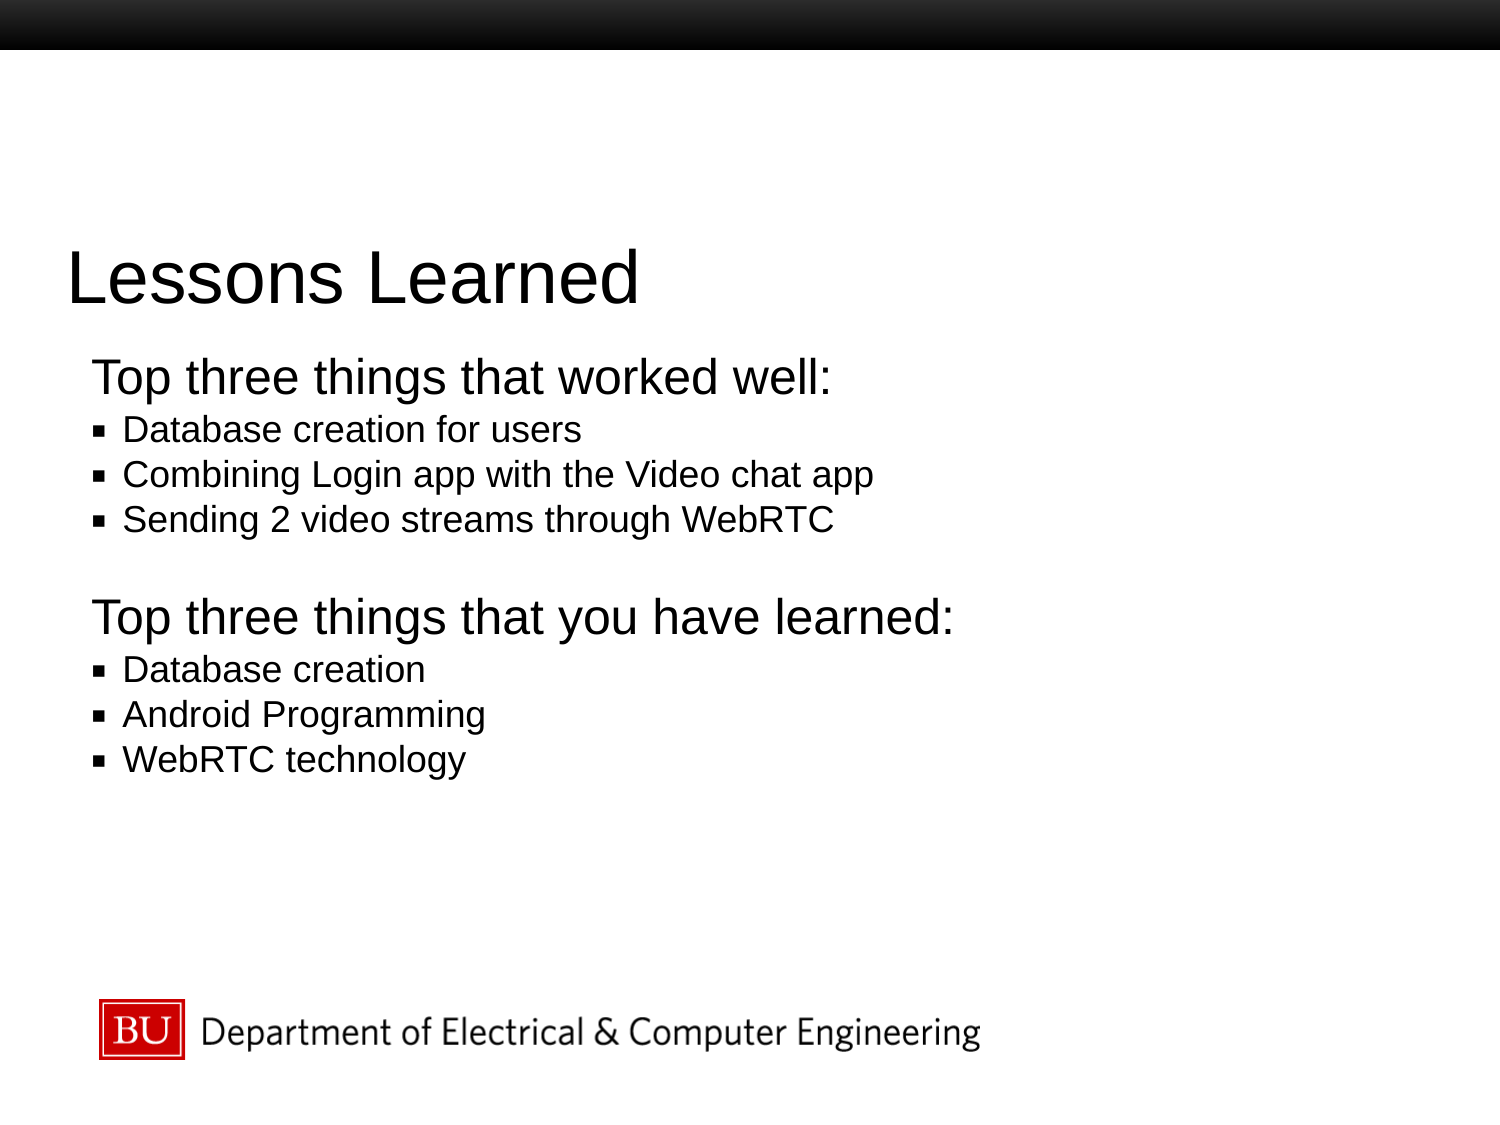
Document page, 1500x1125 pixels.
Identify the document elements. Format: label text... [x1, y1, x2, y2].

title Lessons Learned [51, 213, 1449, 308]
list Top three things that worked well: Database creation for users Combining Login app with the Video chat app Sending 2 video streams through WebRTC Top three things that you have learned: Database creation Android Programming WebRTC technology [51, 329, 1449, 891]
picture [99, 999, 980, 1060]
